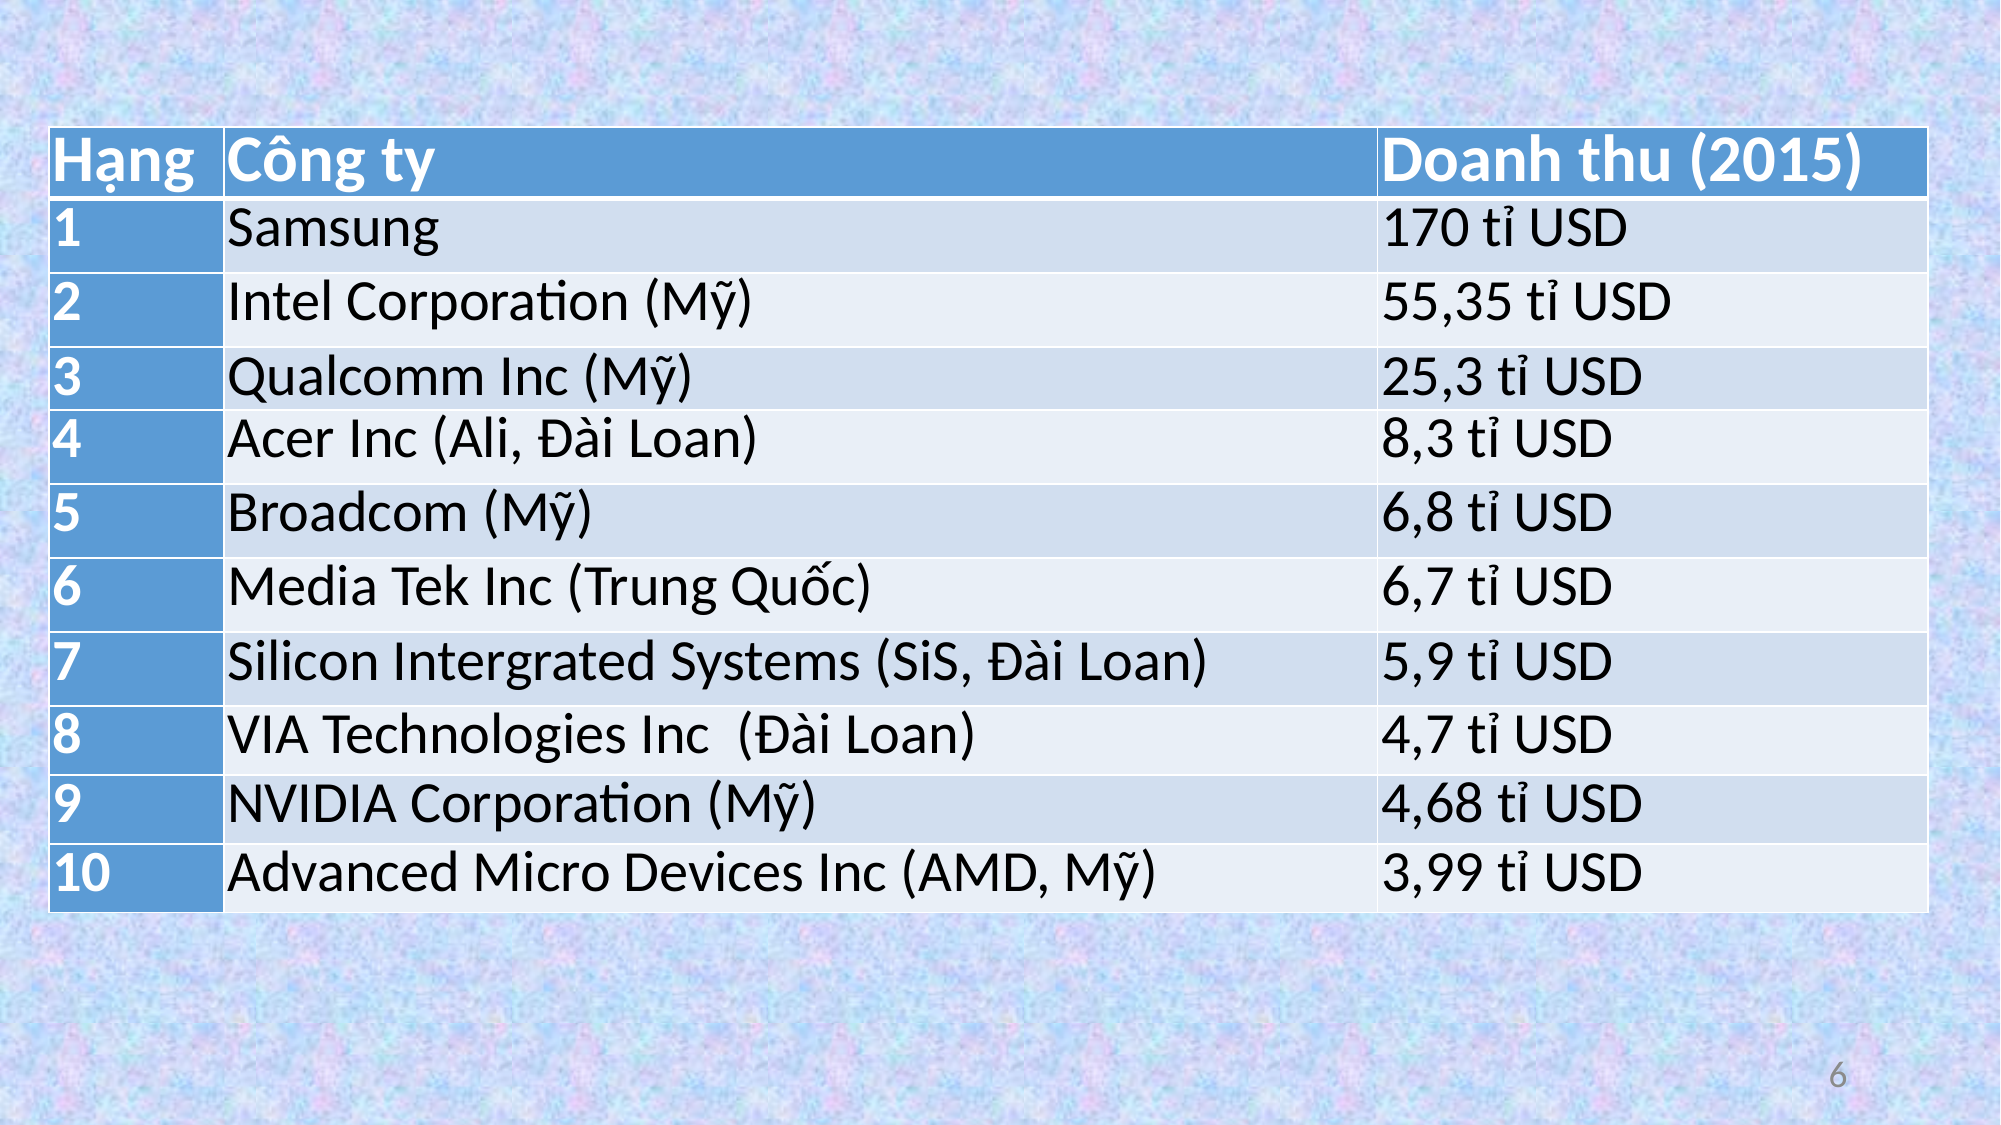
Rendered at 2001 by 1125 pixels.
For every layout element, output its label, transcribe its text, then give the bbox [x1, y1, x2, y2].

table_cell Broadcom (Mỹ) [225, 485, 1377, 557]
table_cell 4,7 tỉ USD [1378, 707, 1927, 774]
table_cell NVIDIA Corporation (Mỹ) [225, 776, 1377, 843]
table_cell 1 [50, 201, 223, 272]
slide_number 6 [1412, 1042, 1863, 1103]
table_cell 6 [50, 559, 223, 631]
table_cell 5 [50, 485, 223, 557]
table_cell 6,7 tỉ USD [1378, 559, 1927, 631]
table_header Doanh thu (2015) [1378, 128, 1927, 196]
table_cell 55,35 tỉ USD [1378, 274, 1927, 346]
table_cell Samsung [225, 201, 1377, 272]
table_cell 6,8 tỉ USD [1378, 485, 1927, 557]
table_header Hạng [50, 128, 223, 196]
table_cell Advanced Micro Devices Inc (AMD, Mỹ) [225, 845, 1377, 912]
table_cell 25,3 tỉ USD [1378, 348, 1927, 409]
table_cell Silicon Intergrated Systems (SiS, Đài Loan) [225, 633, 1377, 705]
table_cell 7 [50, 633, 223, 705]
table_cell 10 [50, 845, 223, 912]
table_cell 170 tỉ USD [1378, 201, 1927, 272]
picture [0, 0, 2001, 1125]
table_cell Acer Inc (Ali, Đài Loan) [225, 411, 1377, 483]
table_cell 5,9 tỉ USD [1378, 633, 1927, 705]
table_header Công ty [225, 128, 1377, 196]
table_cell Qualcomm Inc (Mỹ) [225, 348, 1377, 409]
table_cell 3 [50, 348, 223, 409]
table_cell VIA Technologies Inc (Đài Loan) [225, 707, 1377, 774]
table_cell 9 [50, 776, 223, 843]
table_cell 4,68 tỉ USD [1378, 776, 1927, 843]
table_cell 8 [50, 707, 223, 774]
table_cell Intel Corporation (Mỹ) [225, 274, 1377, 346]
table_cell Media Tek Inc (Trung Quốc) [225, 559, 1377, 631]
table_cell 3,99 tỉ USD [1378, 845, 1927, 912]
table_cell 2 [50, 274, 223, 346]
table_cell 4 [50, 411, 223, 483]
table_cell 8,3 tỉ USD [1378, 411, 1927, 483]
